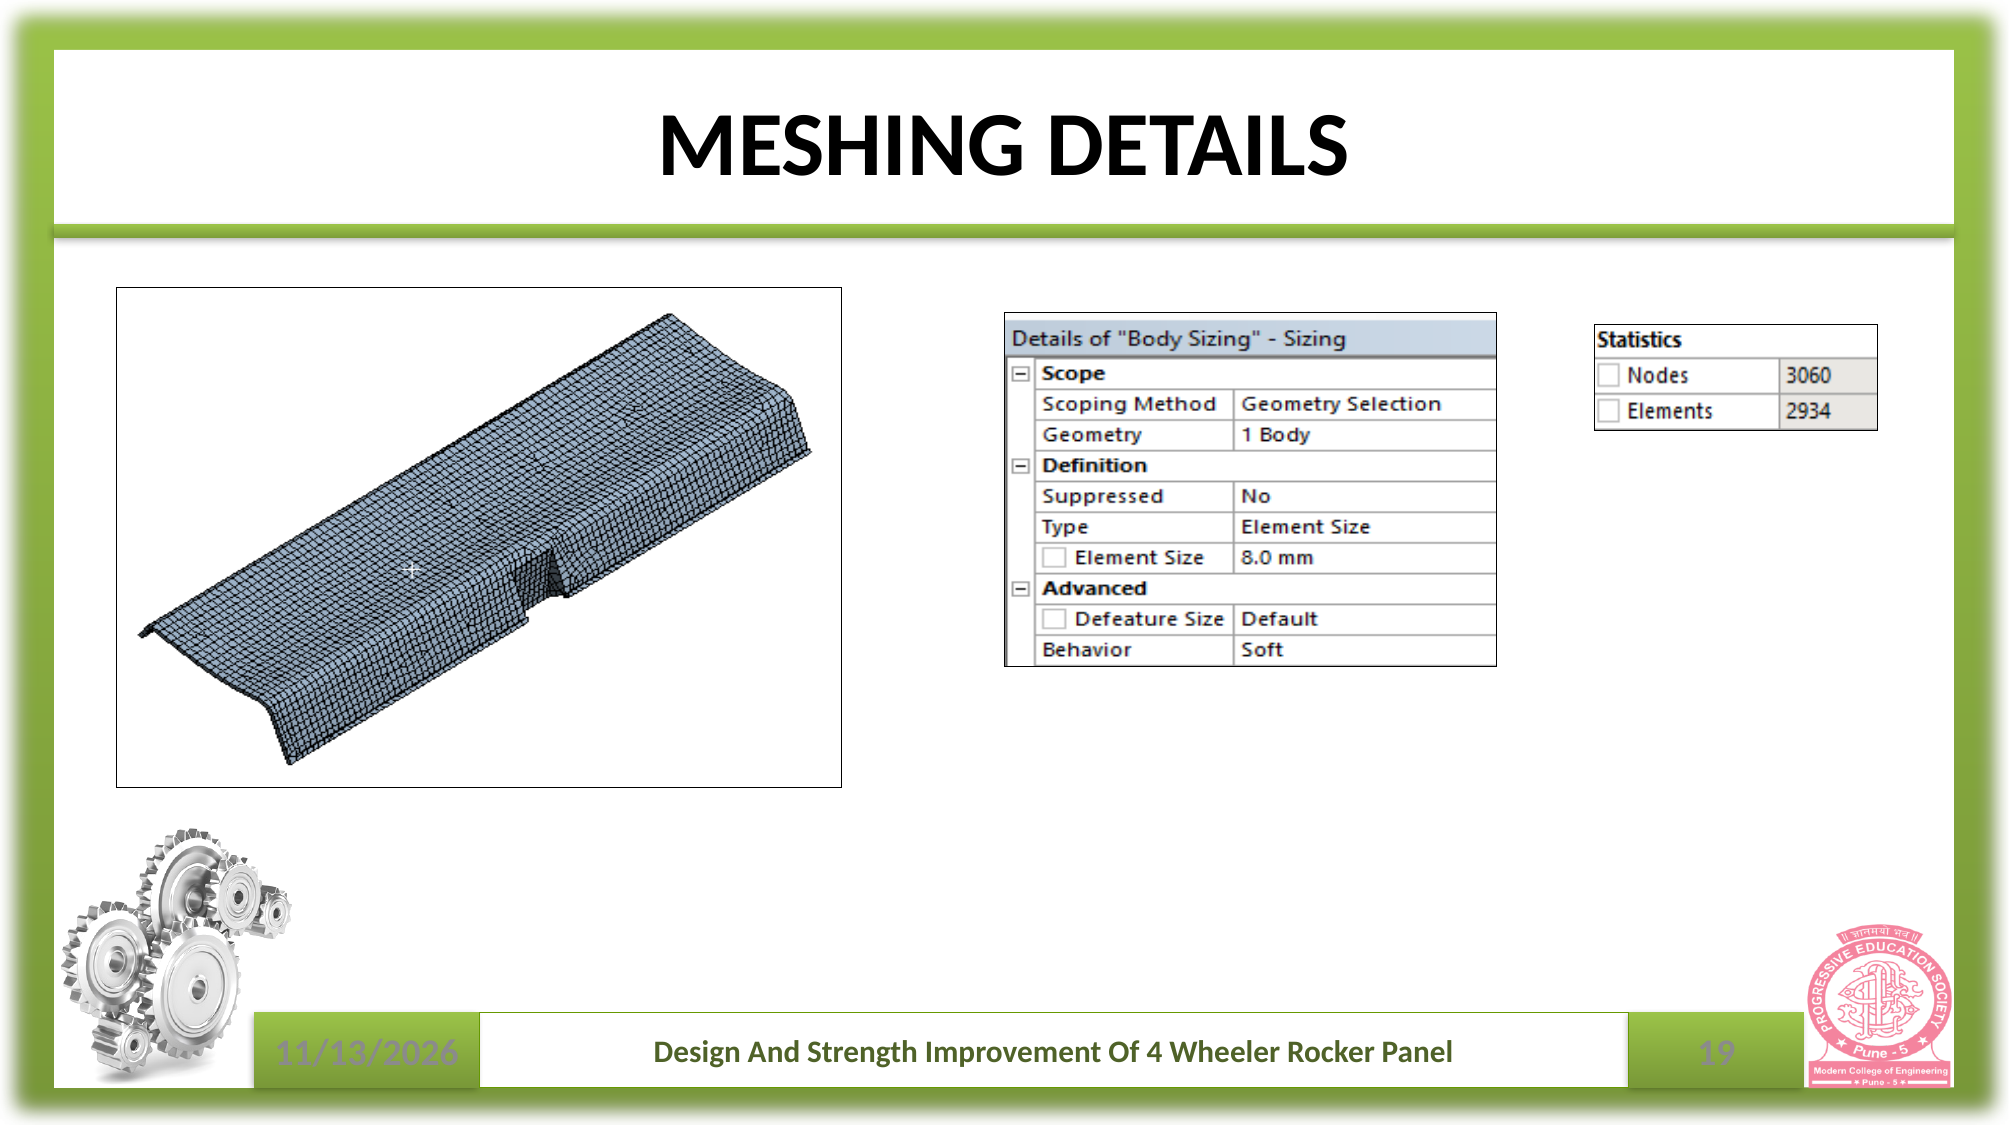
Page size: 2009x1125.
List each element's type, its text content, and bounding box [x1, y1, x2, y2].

slide_number 19 [1629, 1012, 1804, 1088]
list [116, 287, 842, 788]
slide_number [254, 1012, 479, 1088]
picture [1593, 324, 1878, 432]
title MESHING DETAILS [100, 45, 1908, 233]
picture [1003, 312, 1497, 667]
footer Design And Strength Improvement Of 4 Wheeler Rocker Panel [479, 1012, 1629, 1088]
